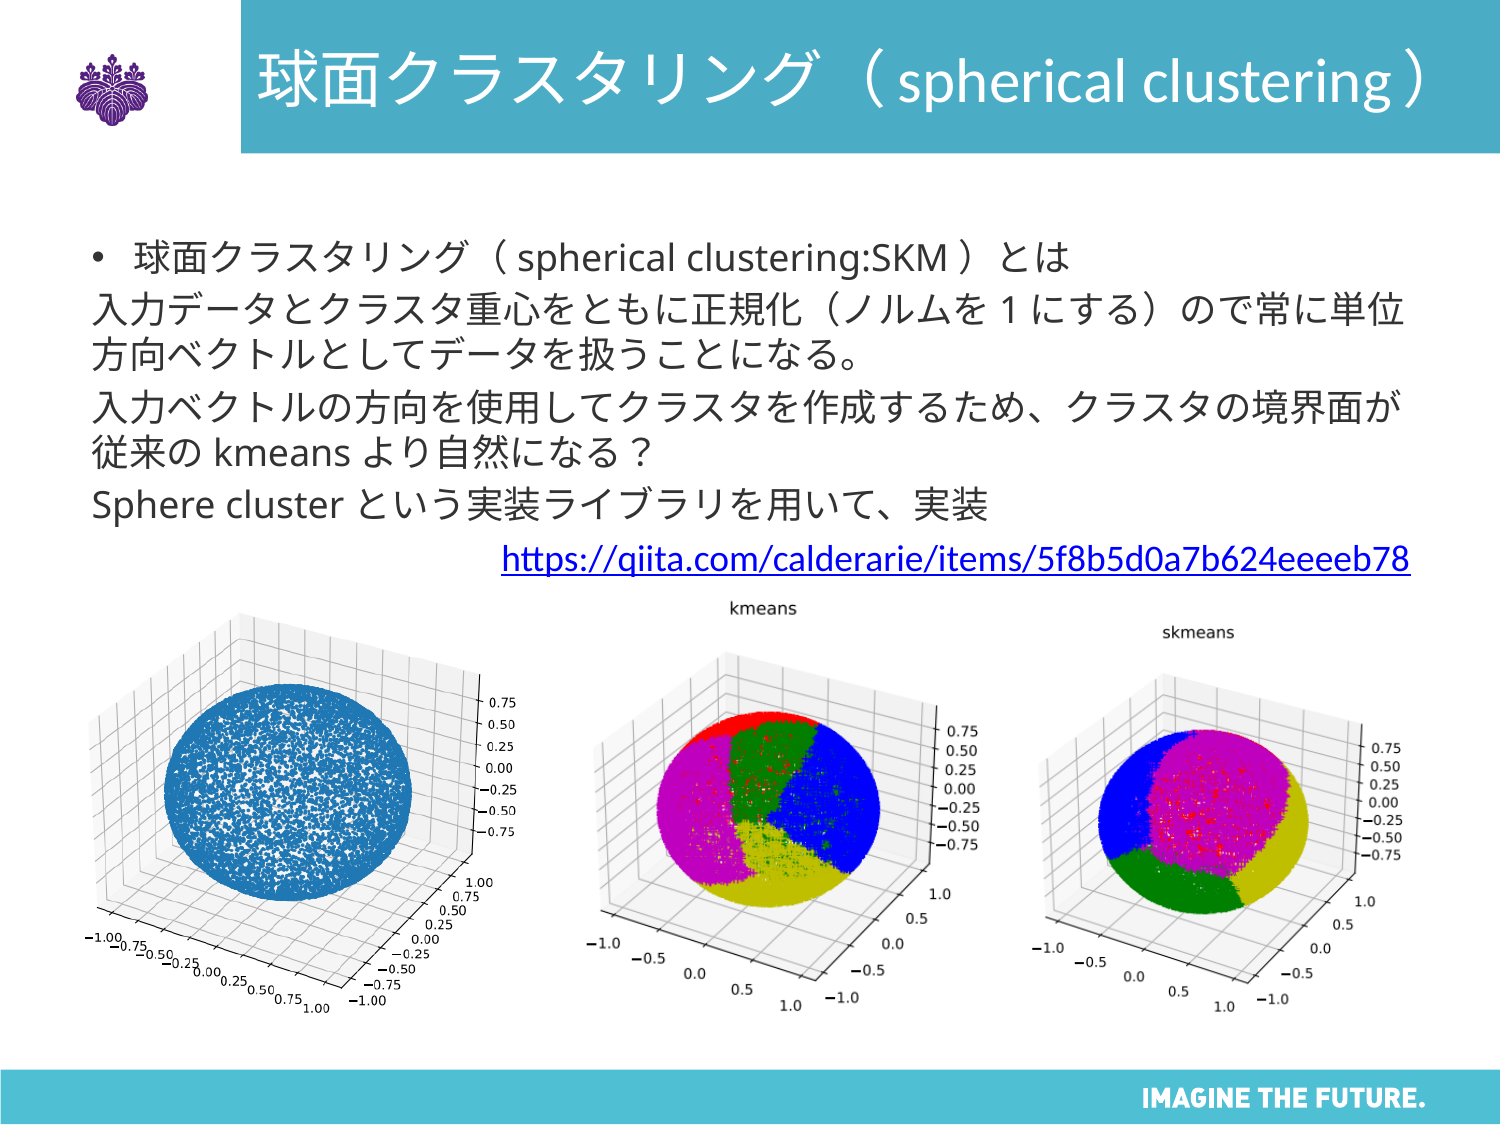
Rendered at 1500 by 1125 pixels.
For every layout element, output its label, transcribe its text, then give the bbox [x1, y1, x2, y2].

picture [76, 54, 148, 126]
list 球面クラスタリング（spherical clustering:SKM）とは 入力データとクラスタ重心をともに正規化（ノルムを1にする）ので常に単位方向ベクトルとしてデータを扱うことになる。 入力ベクトルの方向を使用してクラスタを作成するため、クラスタの境界面が従来のkmeansより自然になる？ Sphere clusterという実装ライブラリを用いて、実装 [529, 586, 1445, 1023]
picture [1008, 615, 1411, 1022]
text_box 球面クラスタリング（spherical clustering） [241, 0, 1500, 154]
picture [55, 570, 525, 1022]
picture [561, 590, 989, 1022]
list 球面クラスタリング（spherical clustering:SKM）とは 入力データとクラスタ重心をともに正規化（ノルムを1にする）ので常に単位方向ベクトルとしてデータを扱うことになる。 入力ベクトルの方向を使用してクラスタを作成するため、クラスタの境界面が従来のkmeansより自然になる？ Sphere clusterという実装ライブラリを用いて、実装 [76, 226, 1445, 568]
text_box https://qiita.com/calderarie/items/5f8b5d0a7b624eeeeb78 [486, 526, 1500, 586]
